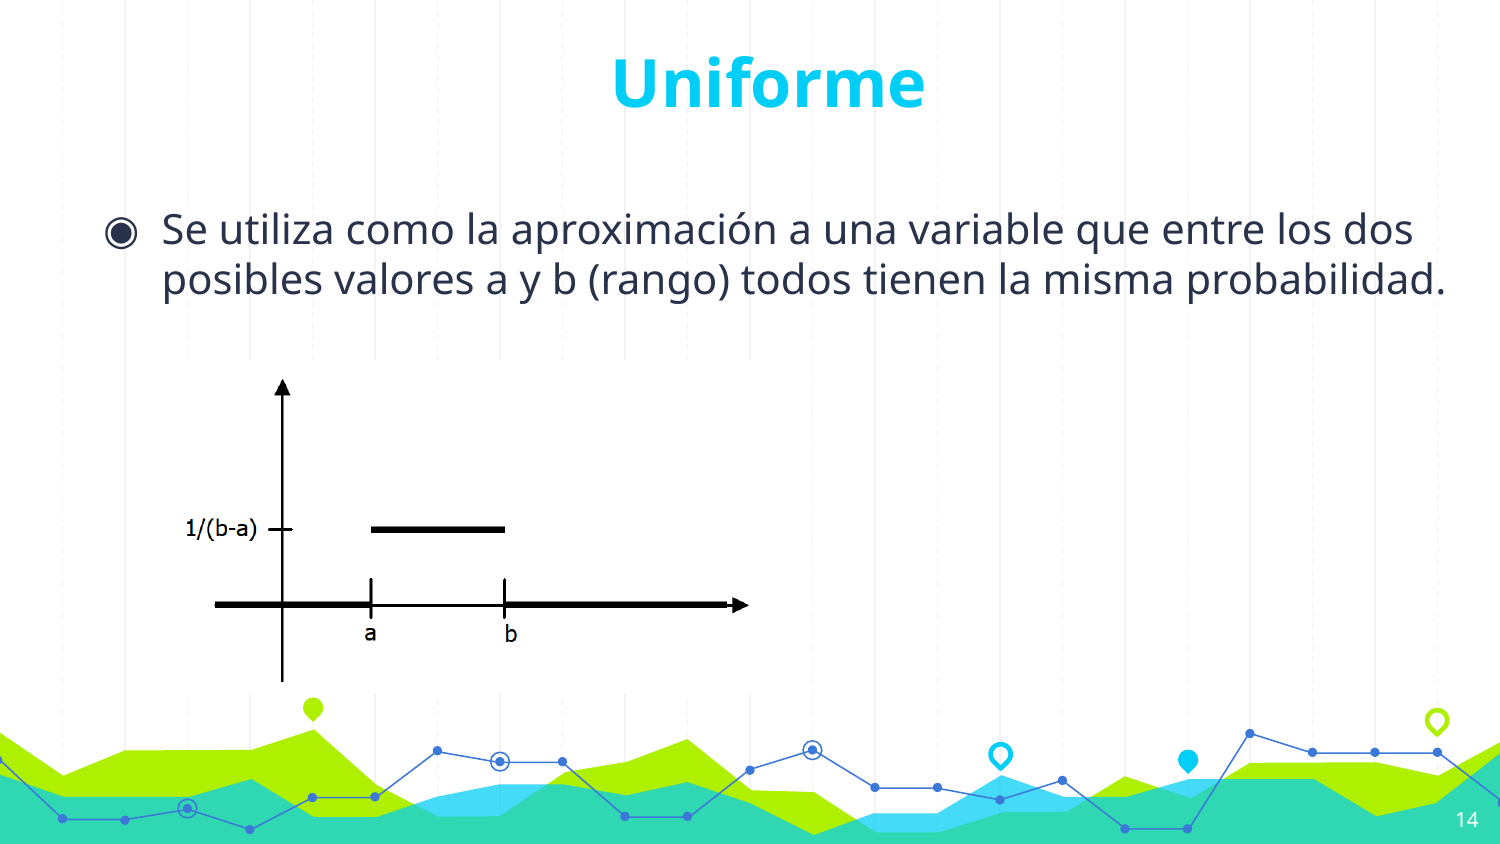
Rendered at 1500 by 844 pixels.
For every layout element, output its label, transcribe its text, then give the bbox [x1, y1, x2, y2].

list Se utiliza como la aproximación a una variable que entre los dos posibles valores a y b (rango) todos tienen la misma probabilidad. [71, 187, 1467, 679]
picture [164, 359, 789, 694]
slide_number 14 [1403, 791, 1494, 844]
title Uniforme [71, 33, 1467, 137]
